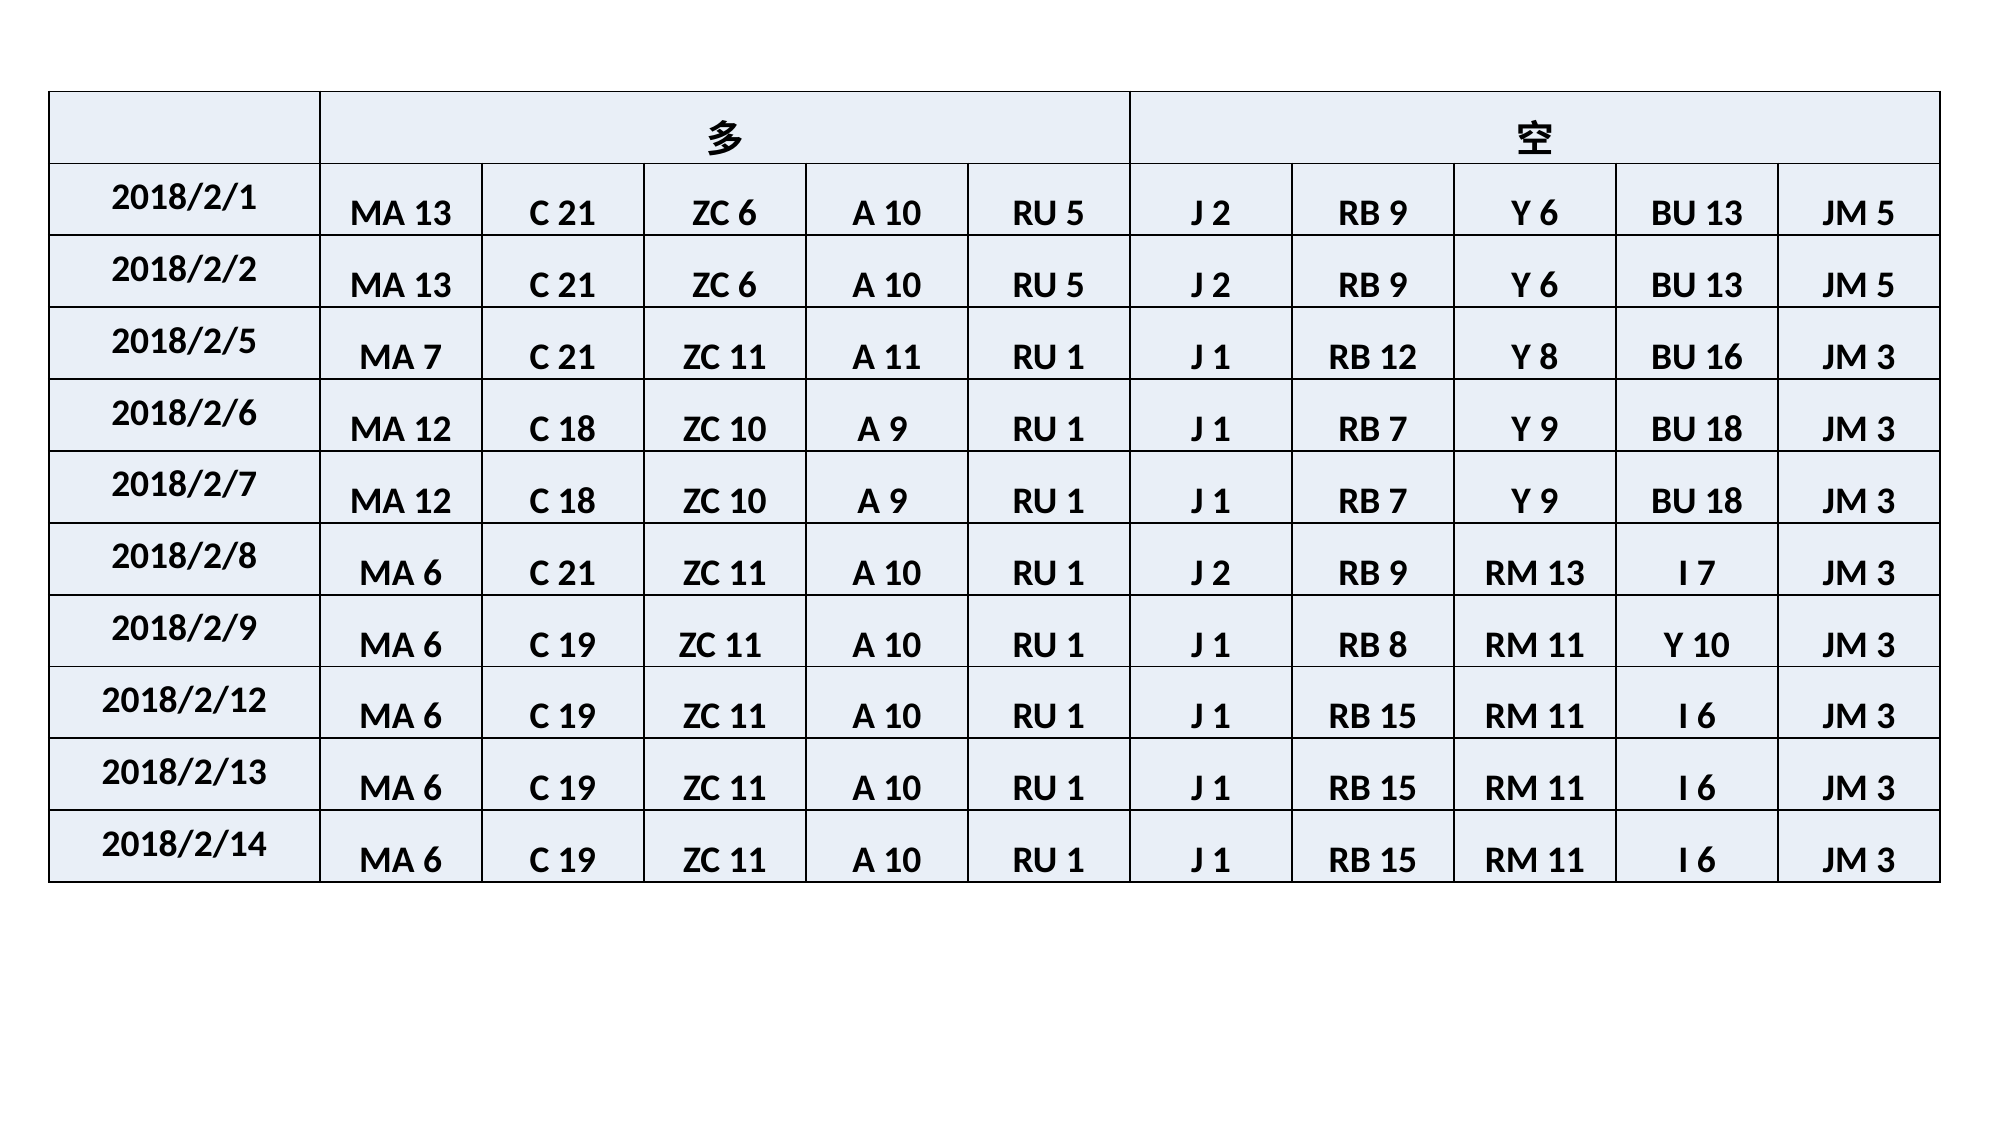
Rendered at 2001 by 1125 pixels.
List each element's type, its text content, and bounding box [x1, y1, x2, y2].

table_cell J 1 [1131, 811, 1291, 881]
table_cell ZC 11 [645, 667, 805, 737]
table_cell A 11 [807, 308, 967, 378]
table_cell Y 6 [1455, 236, 1615, 306]
table_cell Y 10 [1617, 596, 1777, 666]
table_cell A 9 [807, 380, 967, 450]
table_cell RB 15 [1293, 667, 1453, 737]
table_cell C 21 [483, 236, 643, 306]
table_cell RB 12 [1293, 308, 1453, 378]
table_cell ZC 10 [645, 452, 805, 522]
table_cell J 1 [1131, 452, 1291, 522]
table_cell BU 13 [1617, 164, 1777, 234]
table_cell 2018/2/2 [50, 236, 319, 306]
table_cell MA 6 [321, 667, 481, 737]
table_cell RU 1 [969, 667, 1129, 737]
table_cell MA 13 [321, 164, 481, 234]
table_cell MA 6 [321, 811, 481, 881]
table_cell RB 8 [1293, 596, 1453, 666]
table_cell JM 3 [1779, 524, 1939, 594]
table_cell C 21 [483, 524, 643, 594]
table_cell RB 15 [1293, 739, 1453, 809]
table_cell ZC 10 [645, 380, 805, 450]
table_cell A 10 [807, 524, 967, 594]
table_cell 2018/2/1 [50, 164, 319, 234]
table_cell RU 1 [969, 308, 1129, 378]
table_cell C 19 [483, 596, 643, 666]
table_cell RM 11 [1455, 667, 1615, 737]
table_cell A 10 [807, 811, 967, 881]
table_cell 2018/2/5 [50, 308, 319, 378]
table_cell A 9 [807, 452, 967, 522]
table_cell I 6 [1617, 667, 1777, 737]
table_cell J 1 [1131, 739, 1291, 809]
table_header [50, 92, 319, 163]
table_cell 2018/2/14 [50, 811, 319, 881]
table_cell MA 12 [321, 380, 481, 450]
table_cell JM 3 [1779, 667, 1939, 737]
table_cell ZC 11 [645, 524, 805, 594]
table_cell JM 3 [1779, 452, 1939, 522]
table_cell BU 18 [1617, 452, 1777, 522]
table_cell ZC 11 [645, 811, 805, 881]
table_header 空 [1131, 92, 1939, 163]
table_cell I 6 [1617, 811, 1777, 881]
table_cell RB 7 [1293, 452, 1453, 522]
table_cell JM 3 [1779, 811, 1939, 881]
table_cell RB 9 [1293, 236, 1453, 306]
table_cell 2018/2/7 [50, 452, 319, 522]
table_cell J 1 [1131, 667, 1291, 737]
table_cell RU 1 [969, 596, 1129, 666]
table_cell C 19 [483, 739, 643, 809]
table_cell RB 9 [1293, 164, 1453, 234]
table_cell JM 5 [1779, 164, 1939, 234]
table_cell J 1 [1131, 308, 1291, 378]
table_cell A 10 [807, 596, 967, 666]
table_cell ZC 6 [645, 236, 805, 306]
table_cell BU 16 [1617, 308, 1777, 378]
table_cell JM 5 [1779, 236, 1939, 306]
table_cell 2018/2/9 [50, 596, 319, 666]
table_cell J 1 [1131, 596, 1291, 666]
table_cell J 1 [1131, 380, 1291, 450]
table_cell C 19 [483, 667, 643, 737]
table_cell MA 6 [321, 524, 481, 594]
table_cell Y 9 [1455, 452, 1615, 522]
table_cell RM 11 [1455, 739, 1615, 809]
table_cell RM 13 [1455, 524, 1615, 594]
table_cell RU 1 [969, 380, 1129, 450]
table_cell 2018/2/13 [50, 739, 319, 809]
table_cell Y 8 [1455, 308, 1615, 378]
table_cell JM 3 [1779, 739, 1939, 809]
table_cell J 2 [1131, 524, 1291, 594]
table_cell A 10 [807, 739, 967, 809]
table_cell A 10 [807, 164, 967, 234]
table_cell RU 1 [969, 524, 1129, 594]
table_cell MA 13 [321, 236, 481, 306]
table_cell RU 1 [969, 452, 1129, 522]
table_cell C 21 [483, 308, 643, 378]
table_cell RB 9 [1293, 524, 1453, 594]
table_cell C 21 [483, 164, 643, 234]
table_cell A 10 [807, 667, 967, 737]
table_cell BU 13 [1617, 236, 1777, 306]
table_cell J 2 [1131, 236, 1291, 306]
table_cell JM 3 [1779, 596, 1939, 666]
table_cell ZC 11 [645, 596, 805, 666]
table_cell 2018/2/8 [50, 524, 319, 594]
table_cell Y 6 [1455, 164, 1615, 234]
table_cell RU 1 [969, 811, 1129, 881]
table_cell RM 11 [1455, 596, 1615, 666]
table_cell RB 15 [1293, 811, 1453, 881]
table_cell JM 3 [1779, 308, 1939, 378]
table_cell J 2 [1131, 164, 1291, 234]
table_cell MA 6 [321, 596, 481, 666]
table_cell RU 5 [969, 236, 1129, 306]
table_cell C 18 [483, 380, 643, 450]
table_cell RU 5 [969, 164, 1129, 234]
table_cell ZC 11 [645, 739, 805, 809]
table_cell RM 11 [1455, 811, 1615, 881]
table_cell ZC 11 [645, 308, 805, 378]
table_cell JM 3 [1779, 380, 1939, 450]
table_cell MA 6 [321, 739, 481, 809]
table_cell Y 9 [1455, 380, 1615, 450]
table_cell RB 7 [1293, 380, 1453, 450]
table_cell C 18 [483, 452, 643, 522]
table_cell BU 18 [1617, 380, 1777, 450]
table_cell I 7 [1617, 524, 1777, 594]
table_cell ZC 6 [645, 164, 805, 234]
table_cell 2018/2/6 [50, 380, 319, 450]
table_header 多 [321, 92, 1129, 163]
table_cell RU 1 [969, 739, 1129, 809]
table_cell I 6 [1617, 739, 1777, 809]
table_cell C 19 [483, 811, 643, 881]
table_cell A 10 [807, 236, 967, 306]
table_cell MA 7 [321, 308, 481, 378]
table_cell MA 12 [321, 452, 481, 522]
table_cell 2018/2/12 [50, 667, 319, 737]
